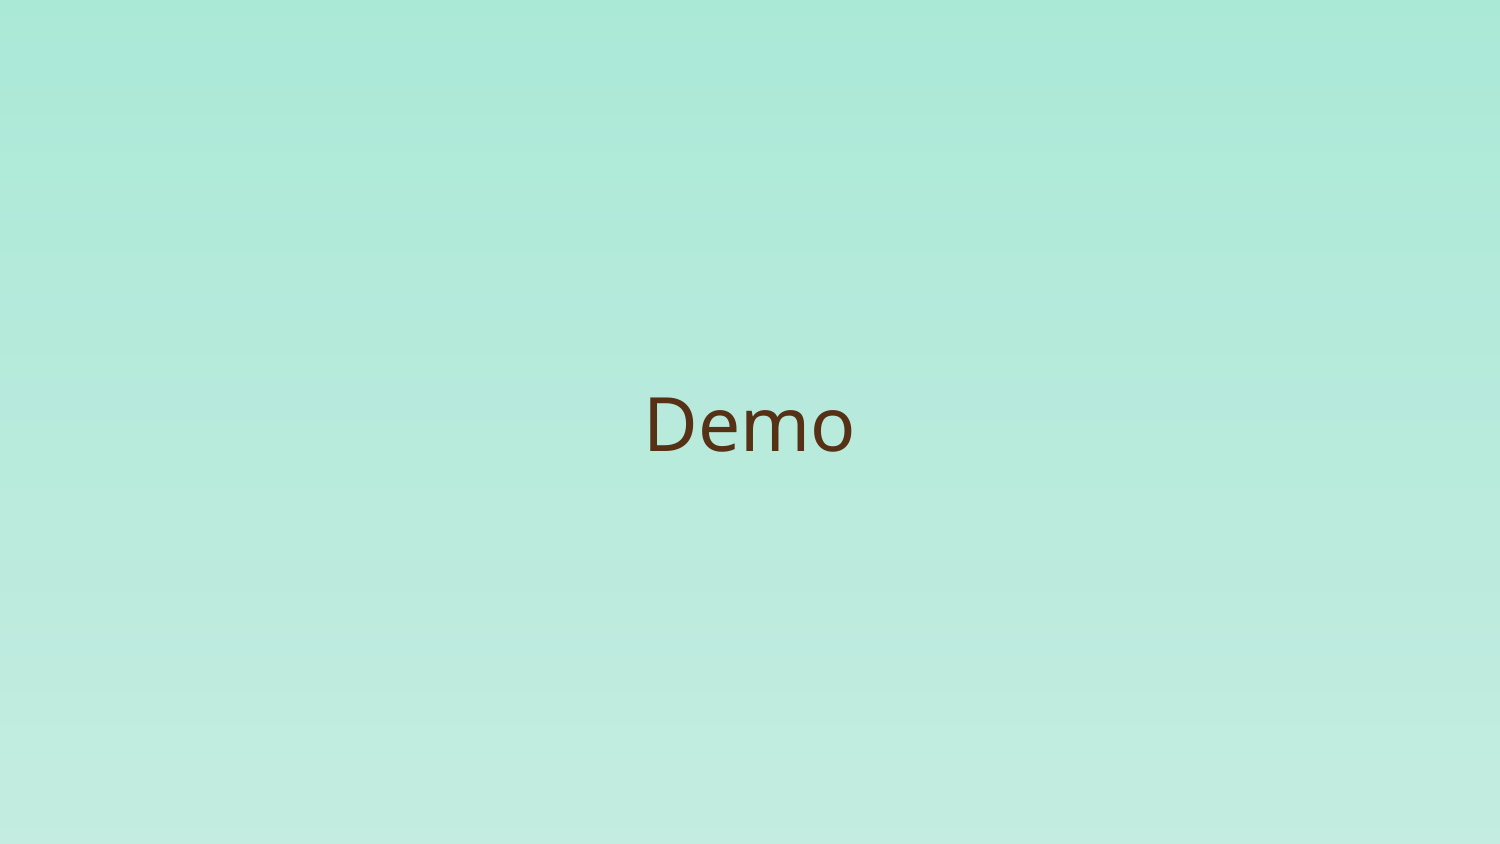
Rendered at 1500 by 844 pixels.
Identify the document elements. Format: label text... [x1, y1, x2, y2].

title Demo [51, 352, 1449, 491]
